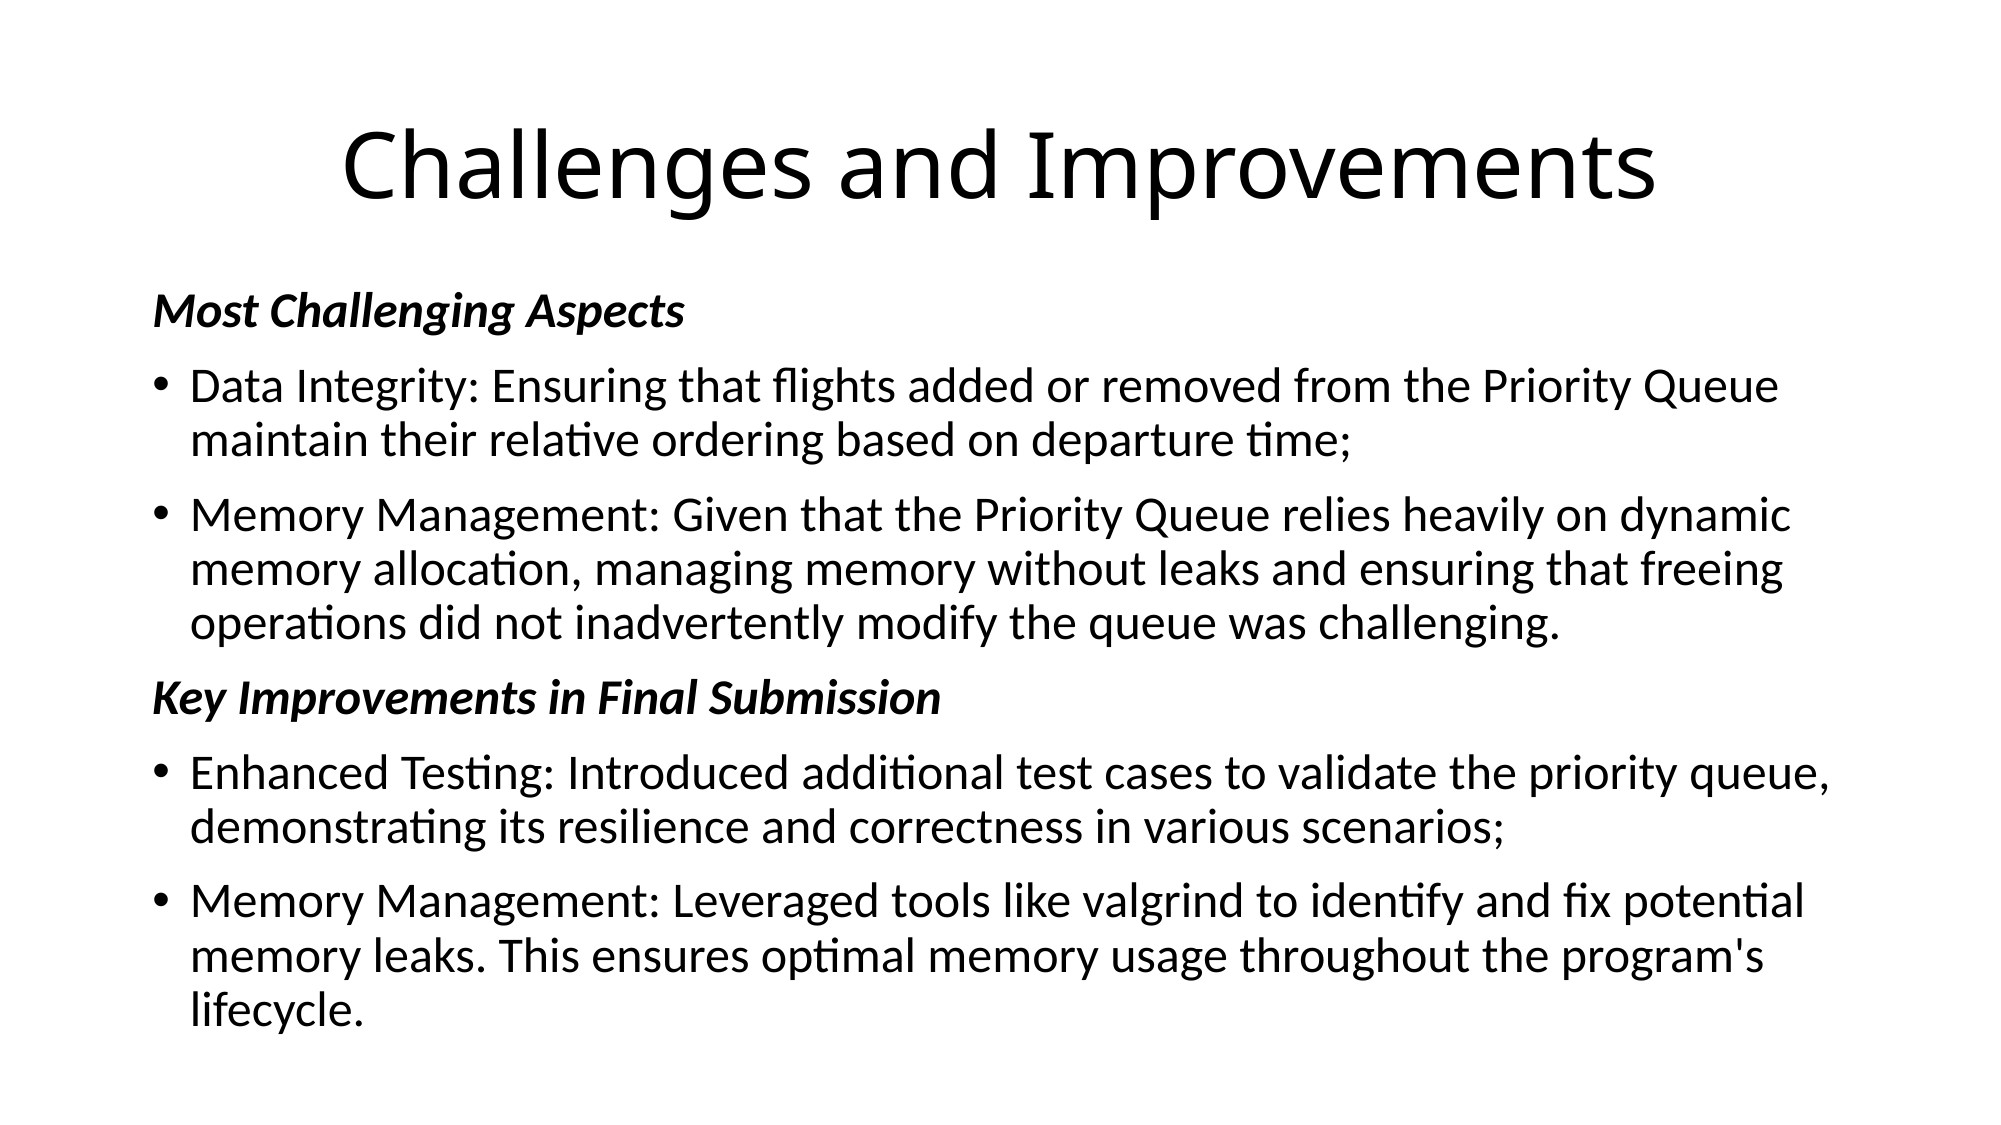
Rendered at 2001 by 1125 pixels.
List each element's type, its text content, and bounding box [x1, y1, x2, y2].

title Challenges and Improvements [137, 59, 1863, 277]
list Most Challenging Aspects Data Integrity: Ensuring that flights added or removed from the Priority Queue maintain their relative ordering based on departure time; Memory Management: Given that the Priority Queue relies heavily on dynamic memory allocation, managing memory without leaks and ensuring that freeing operations did not inadvertently modify the queue was challenging. Key Improvements in Final Submission Enhanced Testing: Introduced additional test cases to validate the priority queue, demonstrating its resilience and correctness in various scenarios; Memory Management: Leveraged tools like valgrind to identify and fix potential memory leaks. This ensures optimal memory usage throughout the program's lifecycle. [137, 277, 1863, 1103]
